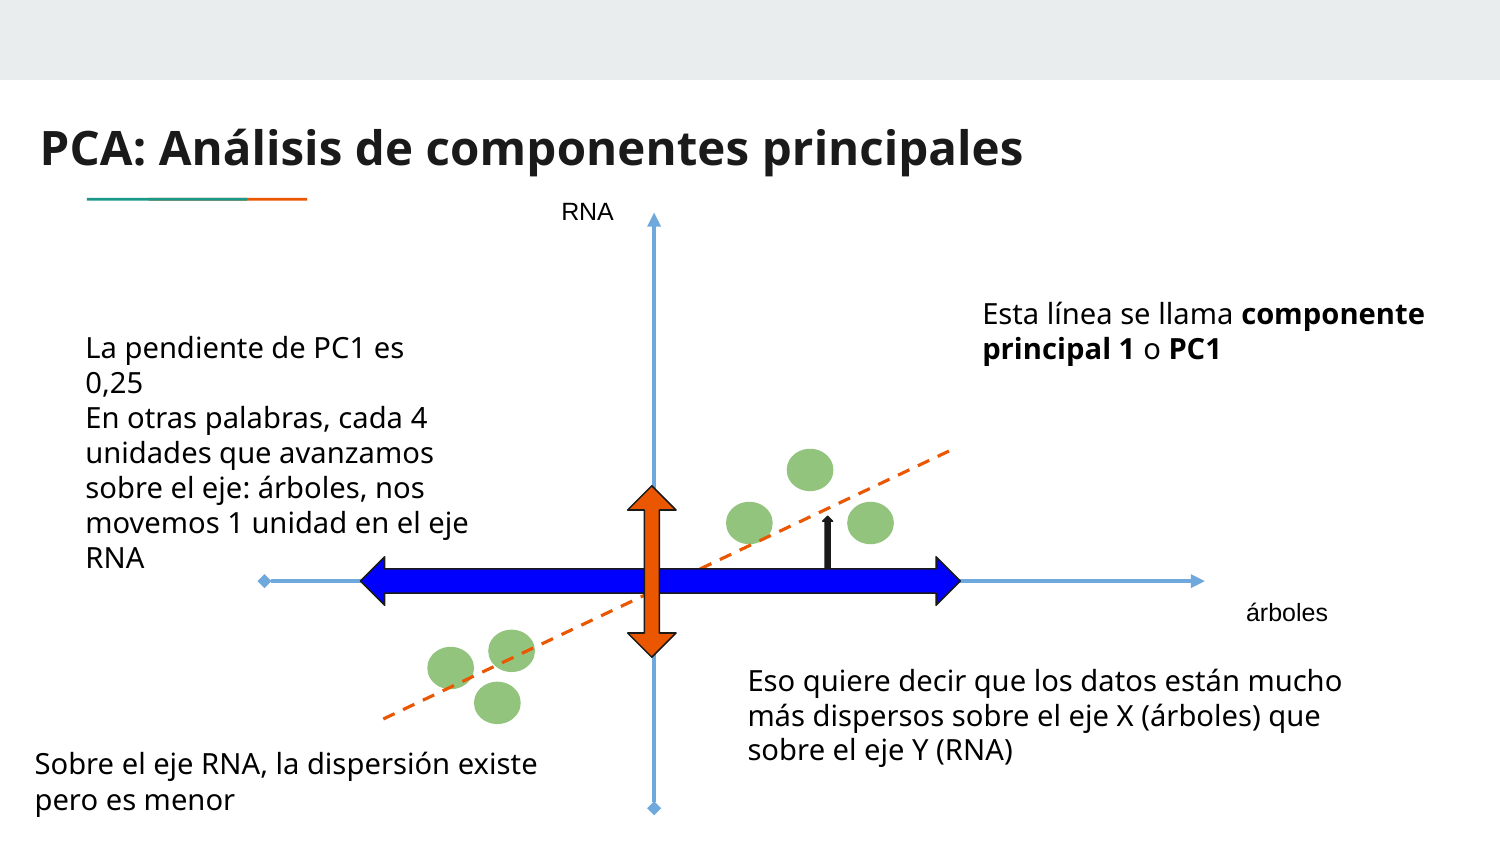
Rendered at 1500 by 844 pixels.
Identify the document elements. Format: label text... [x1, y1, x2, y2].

text_box Eso quiere decir que los datos están mucho más dispersos sobre el eje X (árboles) que sobre el eje Y (RNA) [732, 646, 1399, 782]
title PCA: Análisis de componentes principales [24, 102, 1286, 191]
text_box Esta línea se llama componente principal 1 o PC1 [967, 280, 1448, 381]
text_box En otras palabras, cada 4 unidades que avanzamos sobre el eje: árboles, nos movemos 1 unidad en el eje RNA [70, 384, 509, 484]
text_box RNA [546, 180, 638, 241]
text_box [382, 449, 953, 720]
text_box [19, 485, 677, 832]
text_box árboles [1231, 581, 1368, 641]
text_box La pendiente de PC1 es 0,25 [70, 314, 467, 384]
